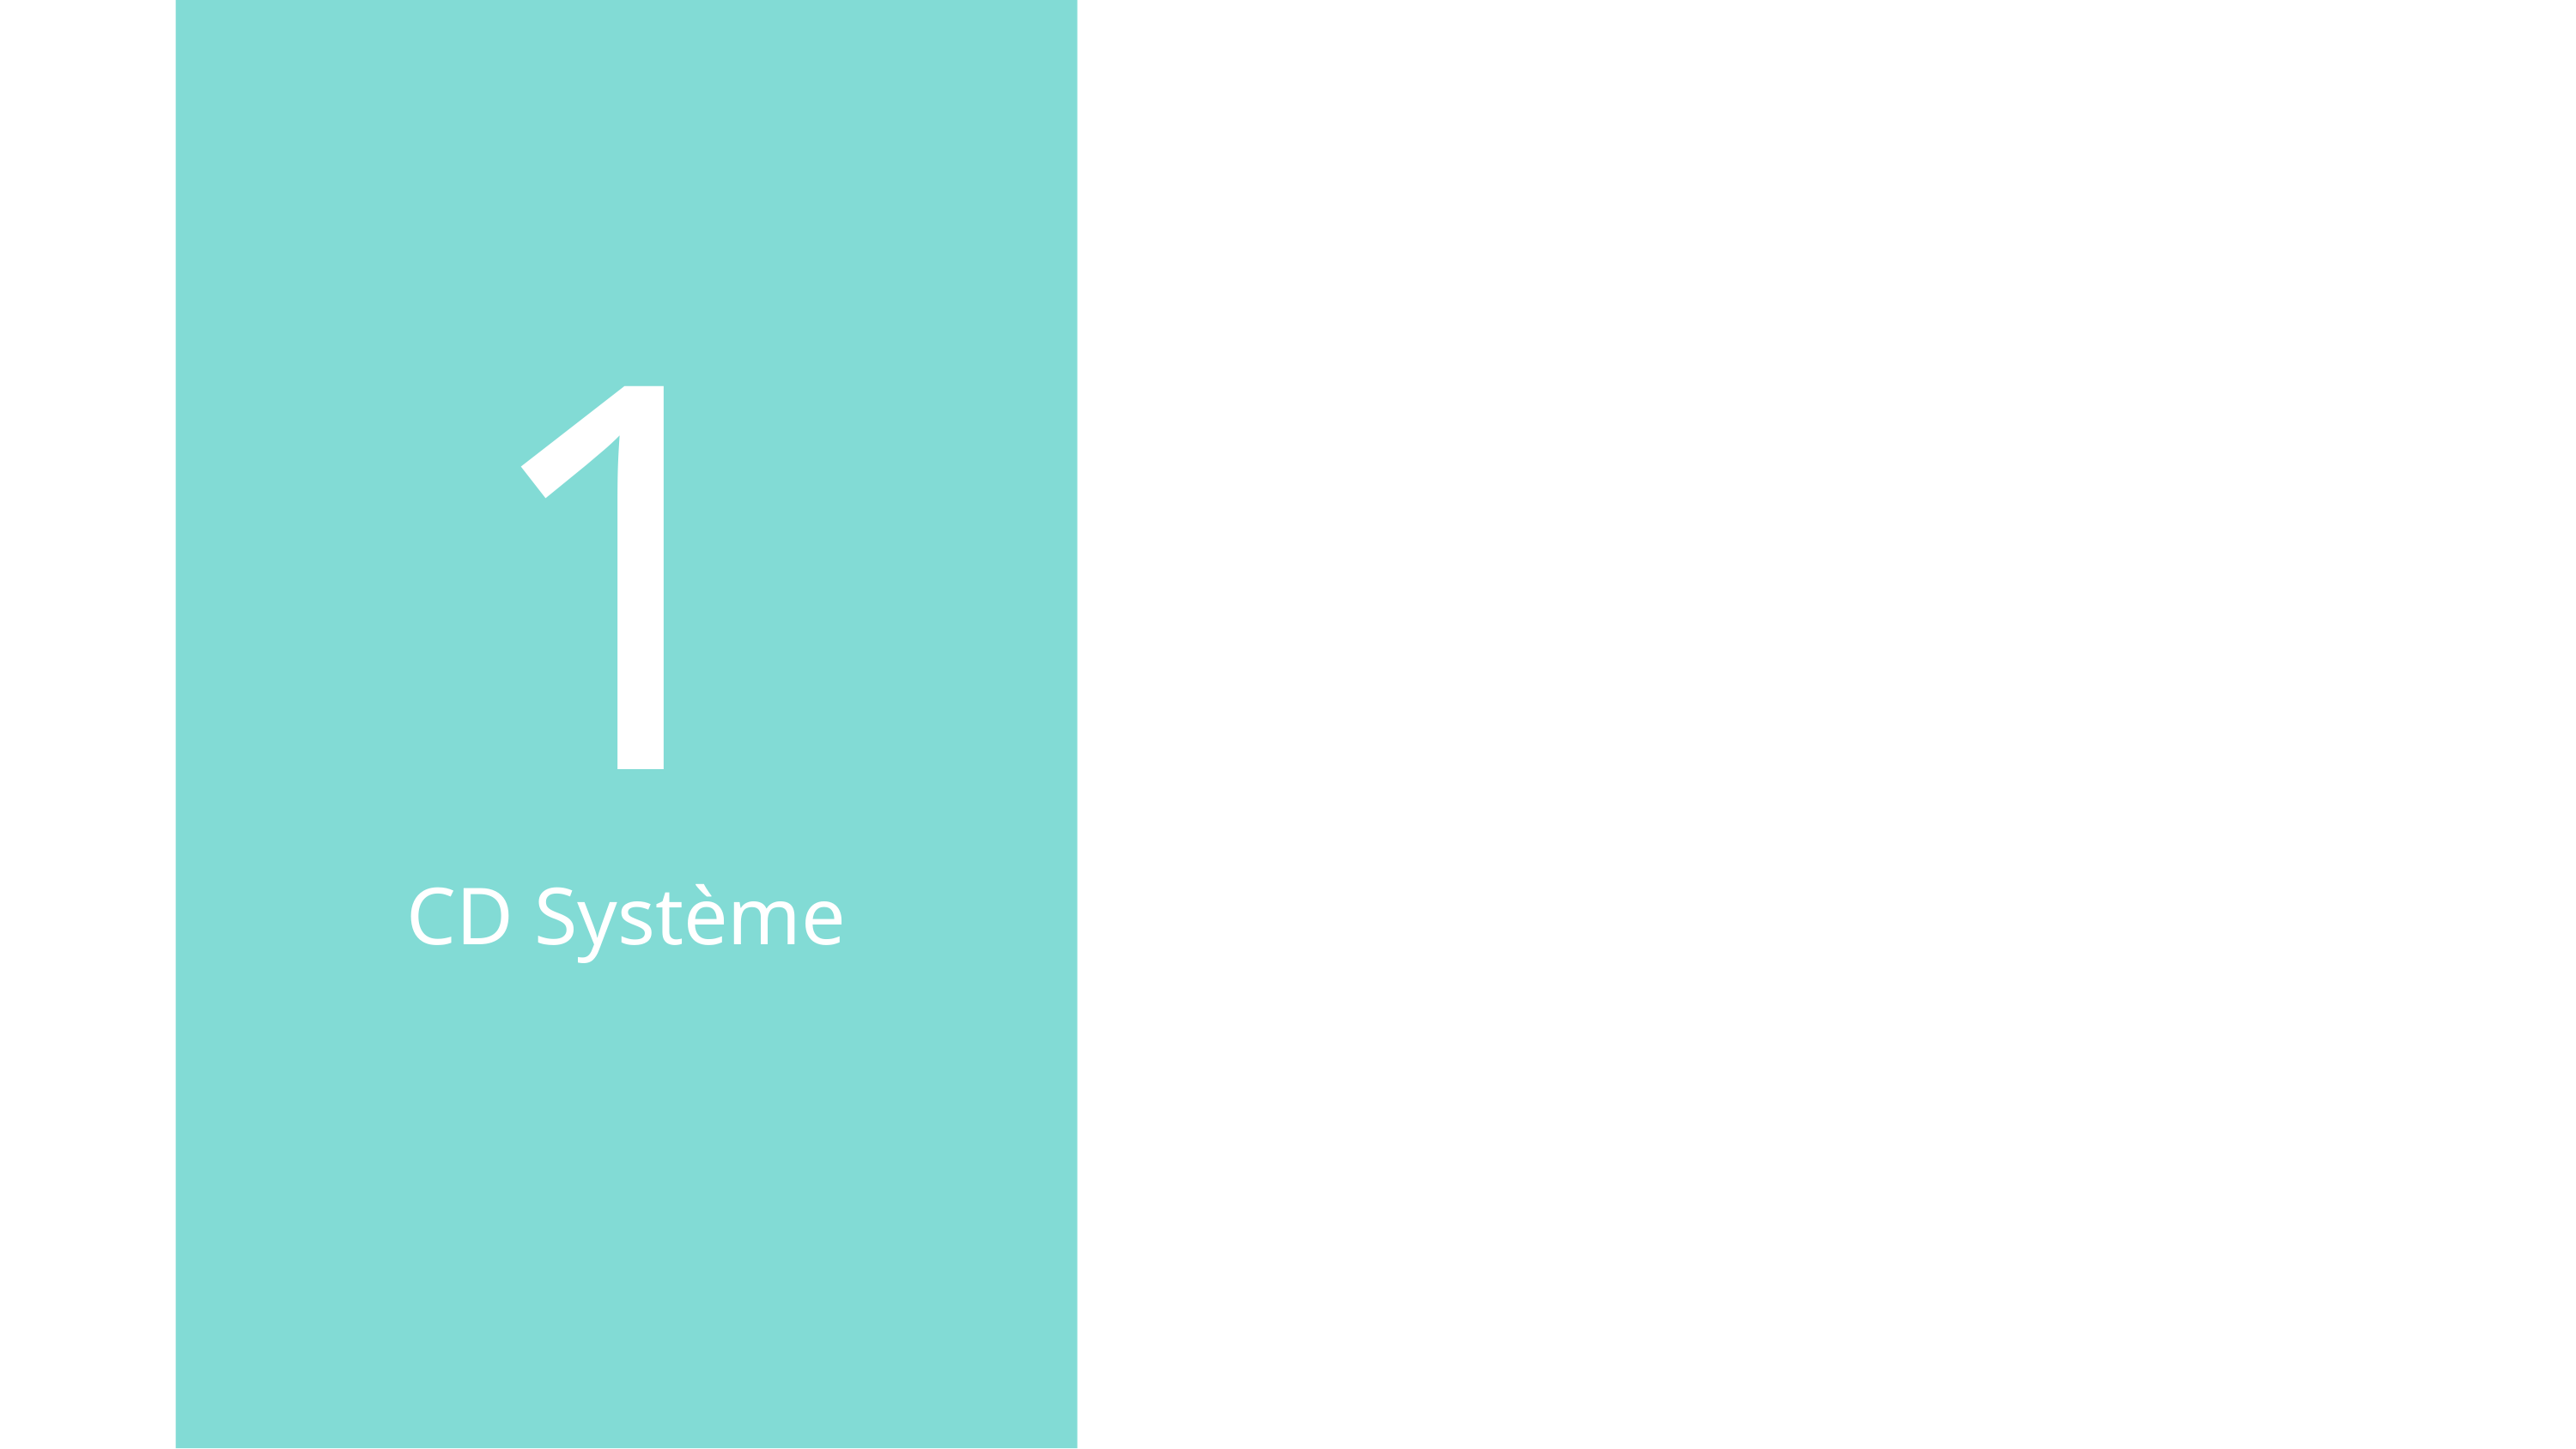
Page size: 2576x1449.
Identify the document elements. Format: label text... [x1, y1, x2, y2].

list [175, 0, 1078, 1449]
list CD Système [226, 859, 1028, 1030]
list 1 [226, 270, 1028, 859]
